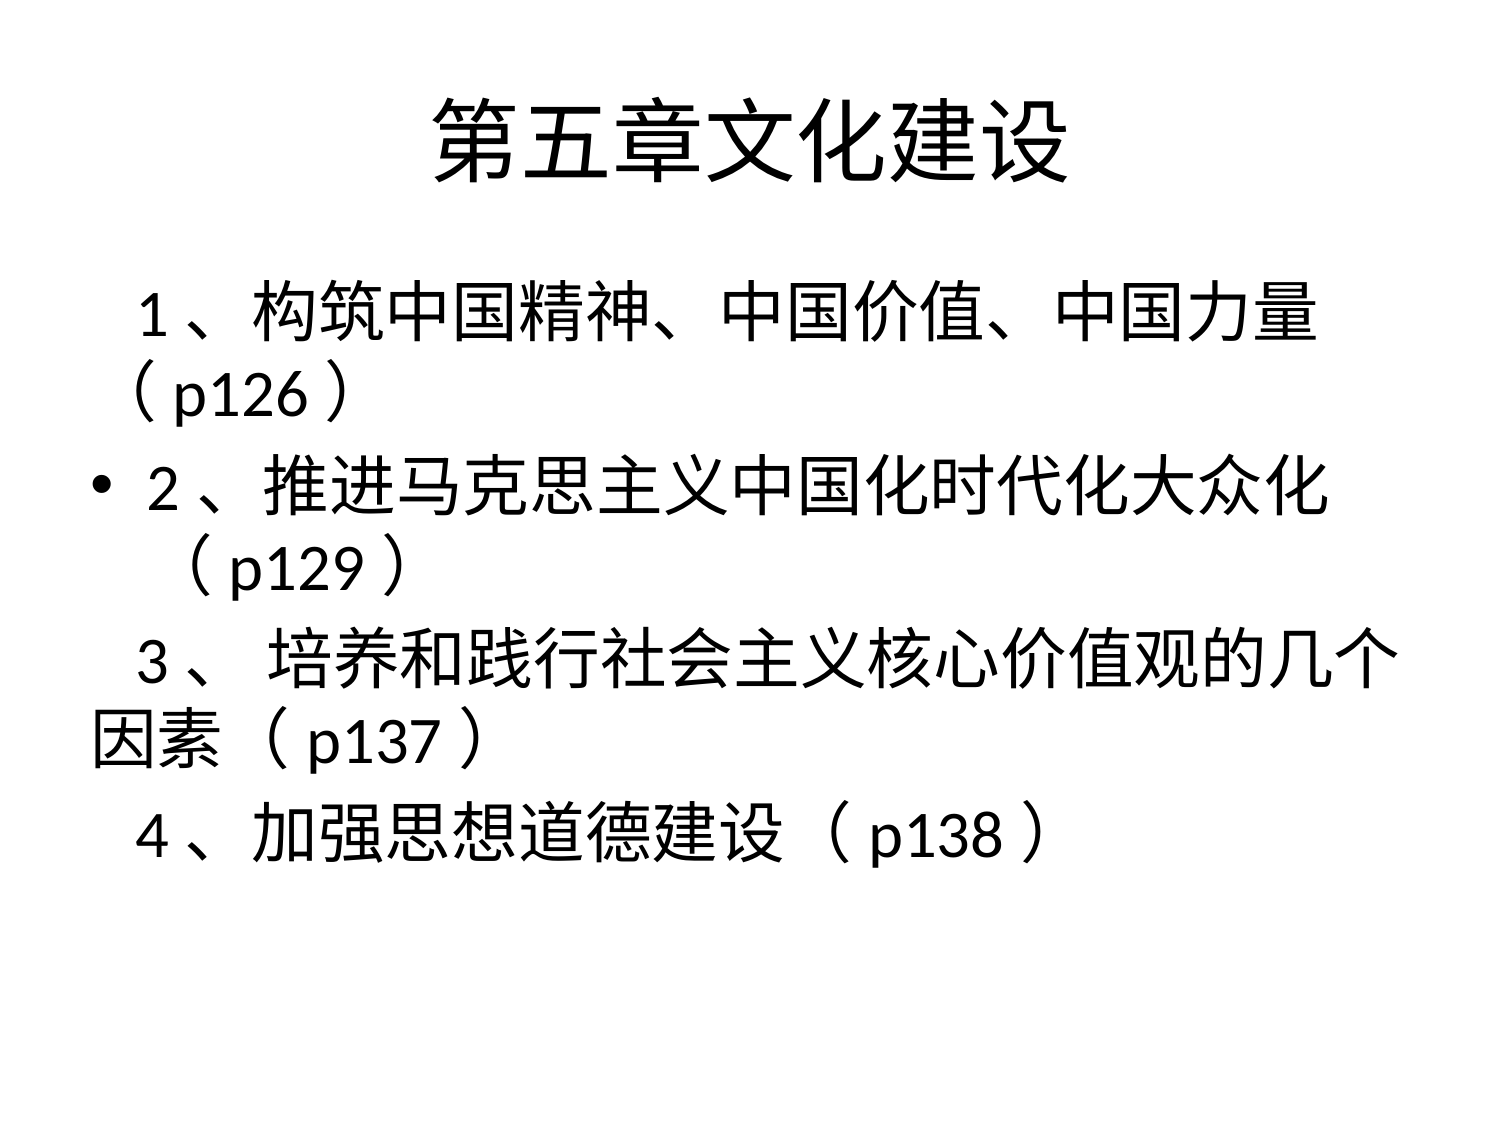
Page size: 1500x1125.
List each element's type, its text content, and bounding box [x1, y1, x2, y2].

list 1、构筑中国精神、中国价值、中国力量（p126） 2、推进马克思主义中国化时代化大众化（p129） 3、 培养和践行社会主义核心价值观的几个因素（p137） 4、加强思想道德建设（p138） [75, 262, 1425, 1005]
title 第五章文化建设 [75, 45, 1425, 233]
